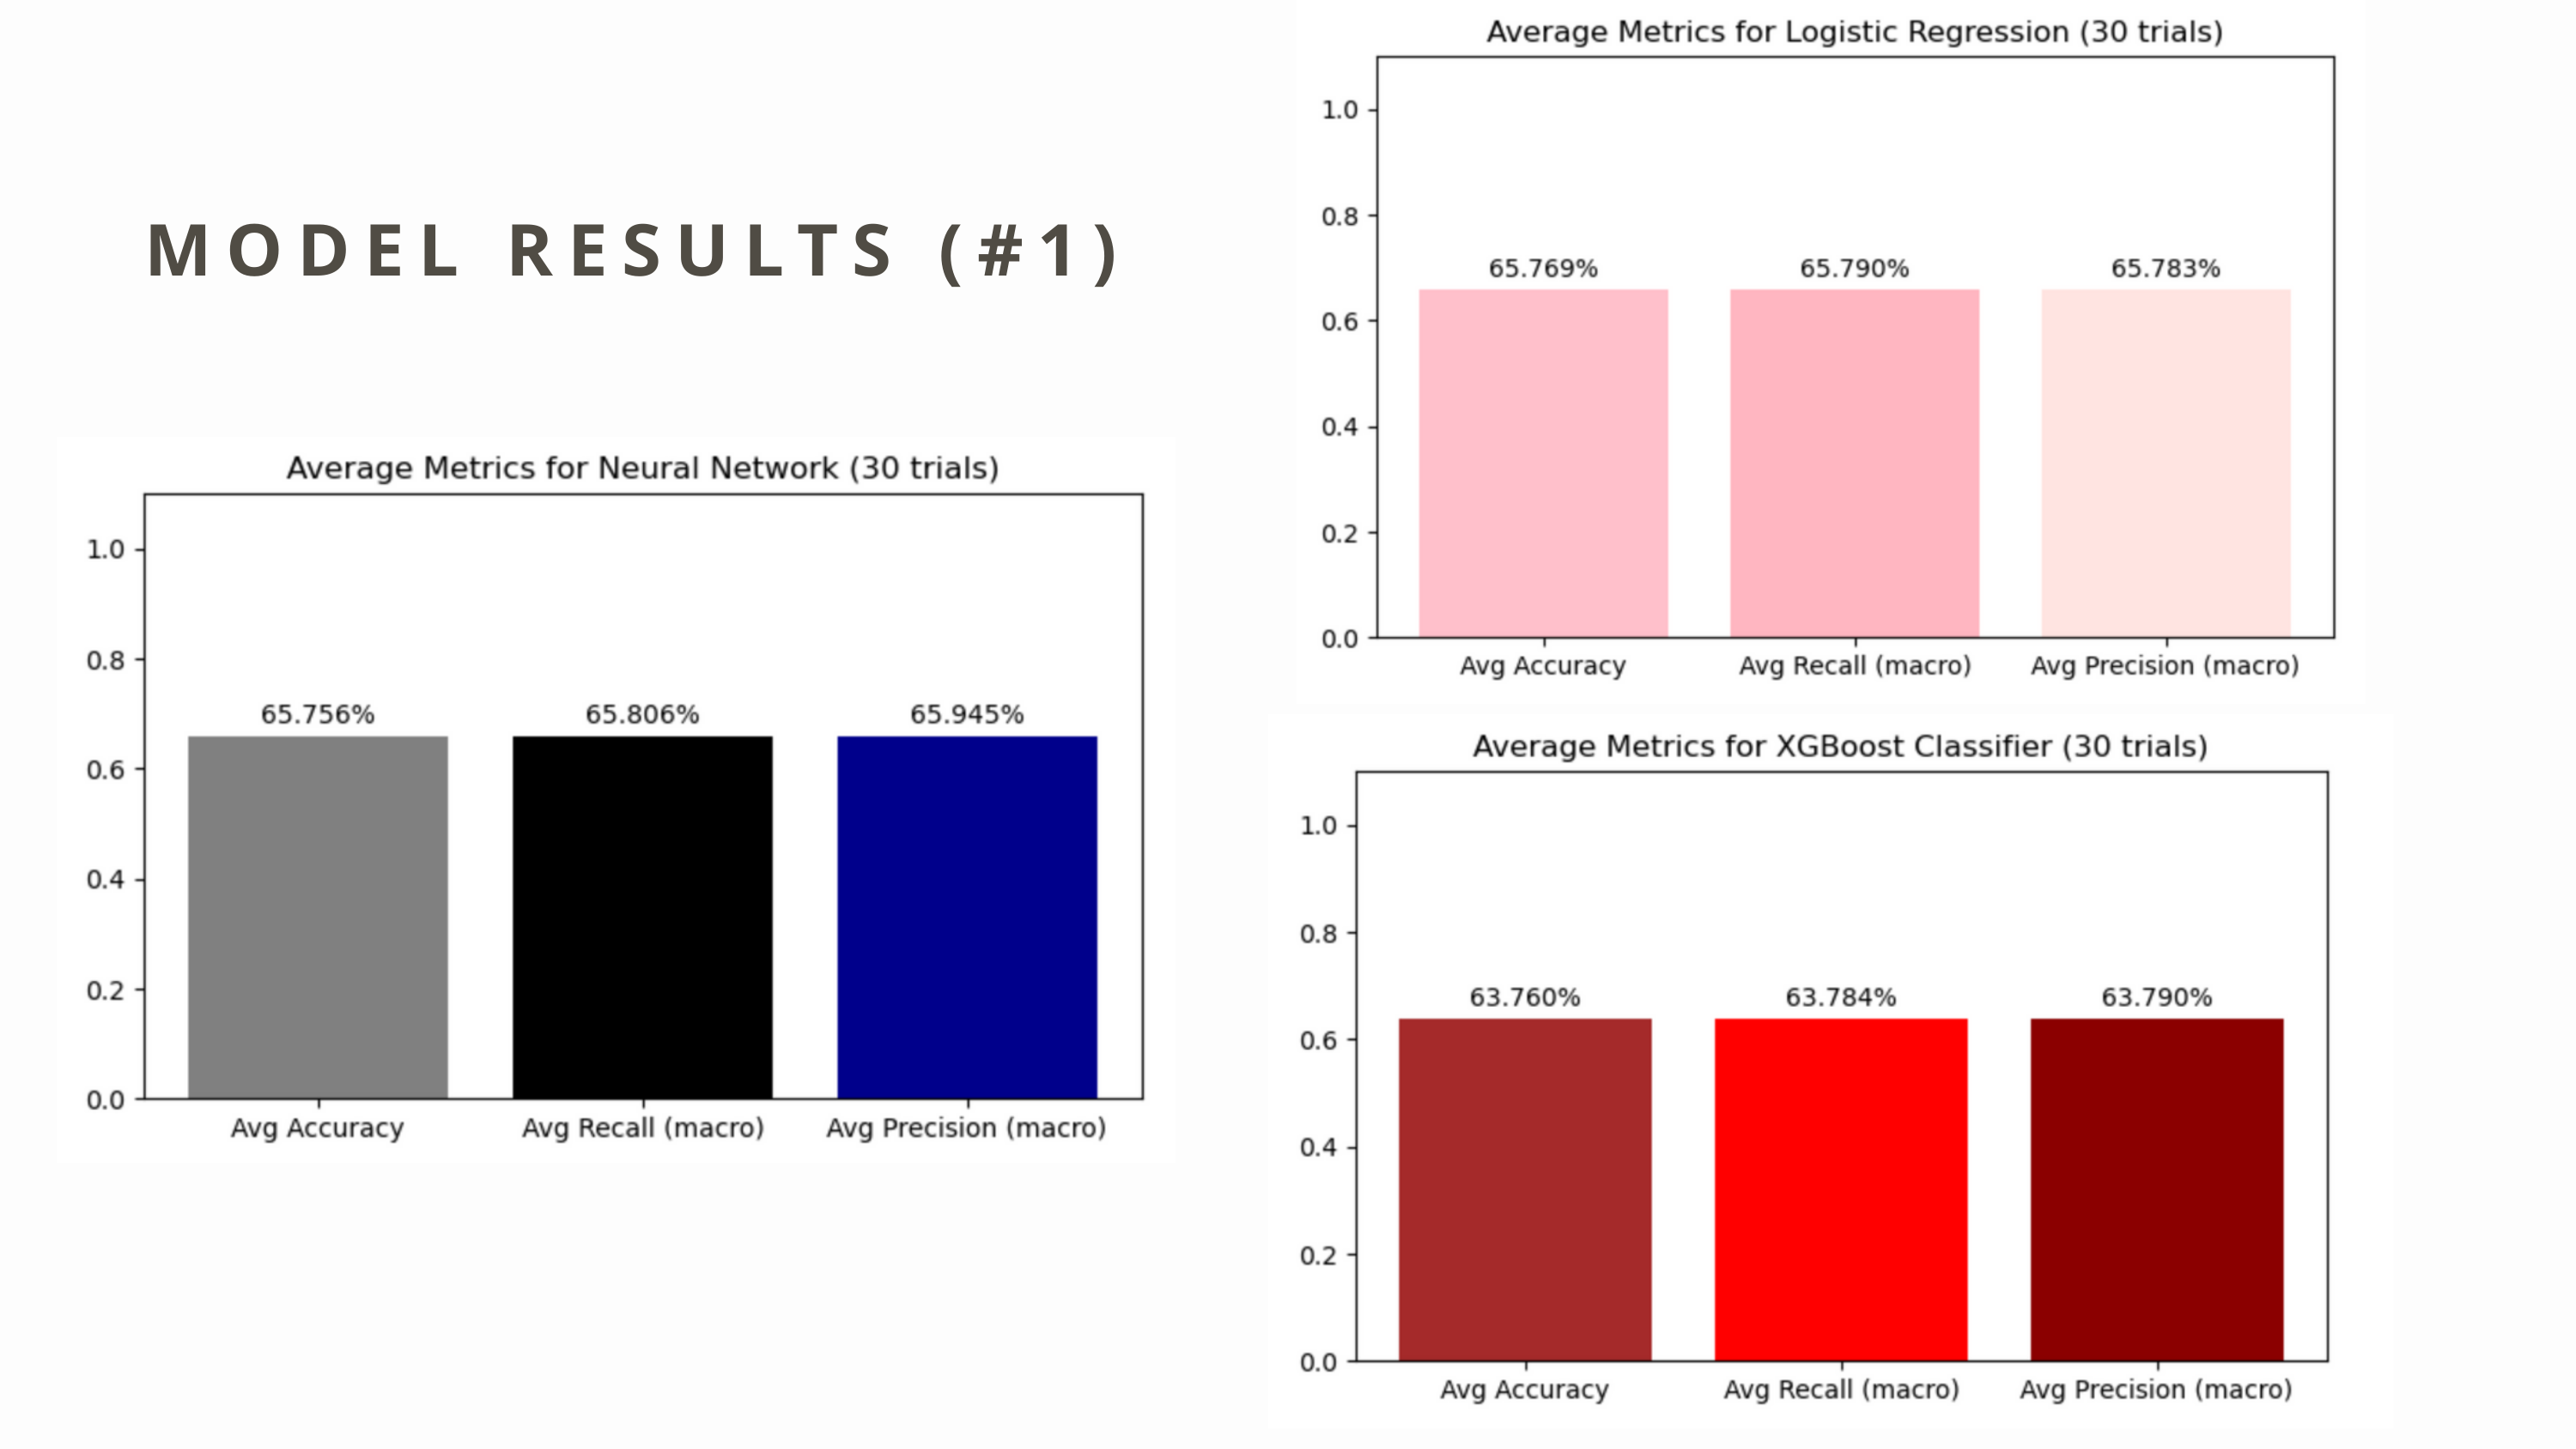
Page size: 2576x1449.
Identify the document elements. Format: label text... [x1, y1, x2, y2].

text_box MODEL RESULTS (#1) [144, 190, 1940, 290]
text_box [1267, 714, 2394, 1428]
text_box [1296, 0, 2366, 704]
text_box [57, 437, 1176, 1163]
